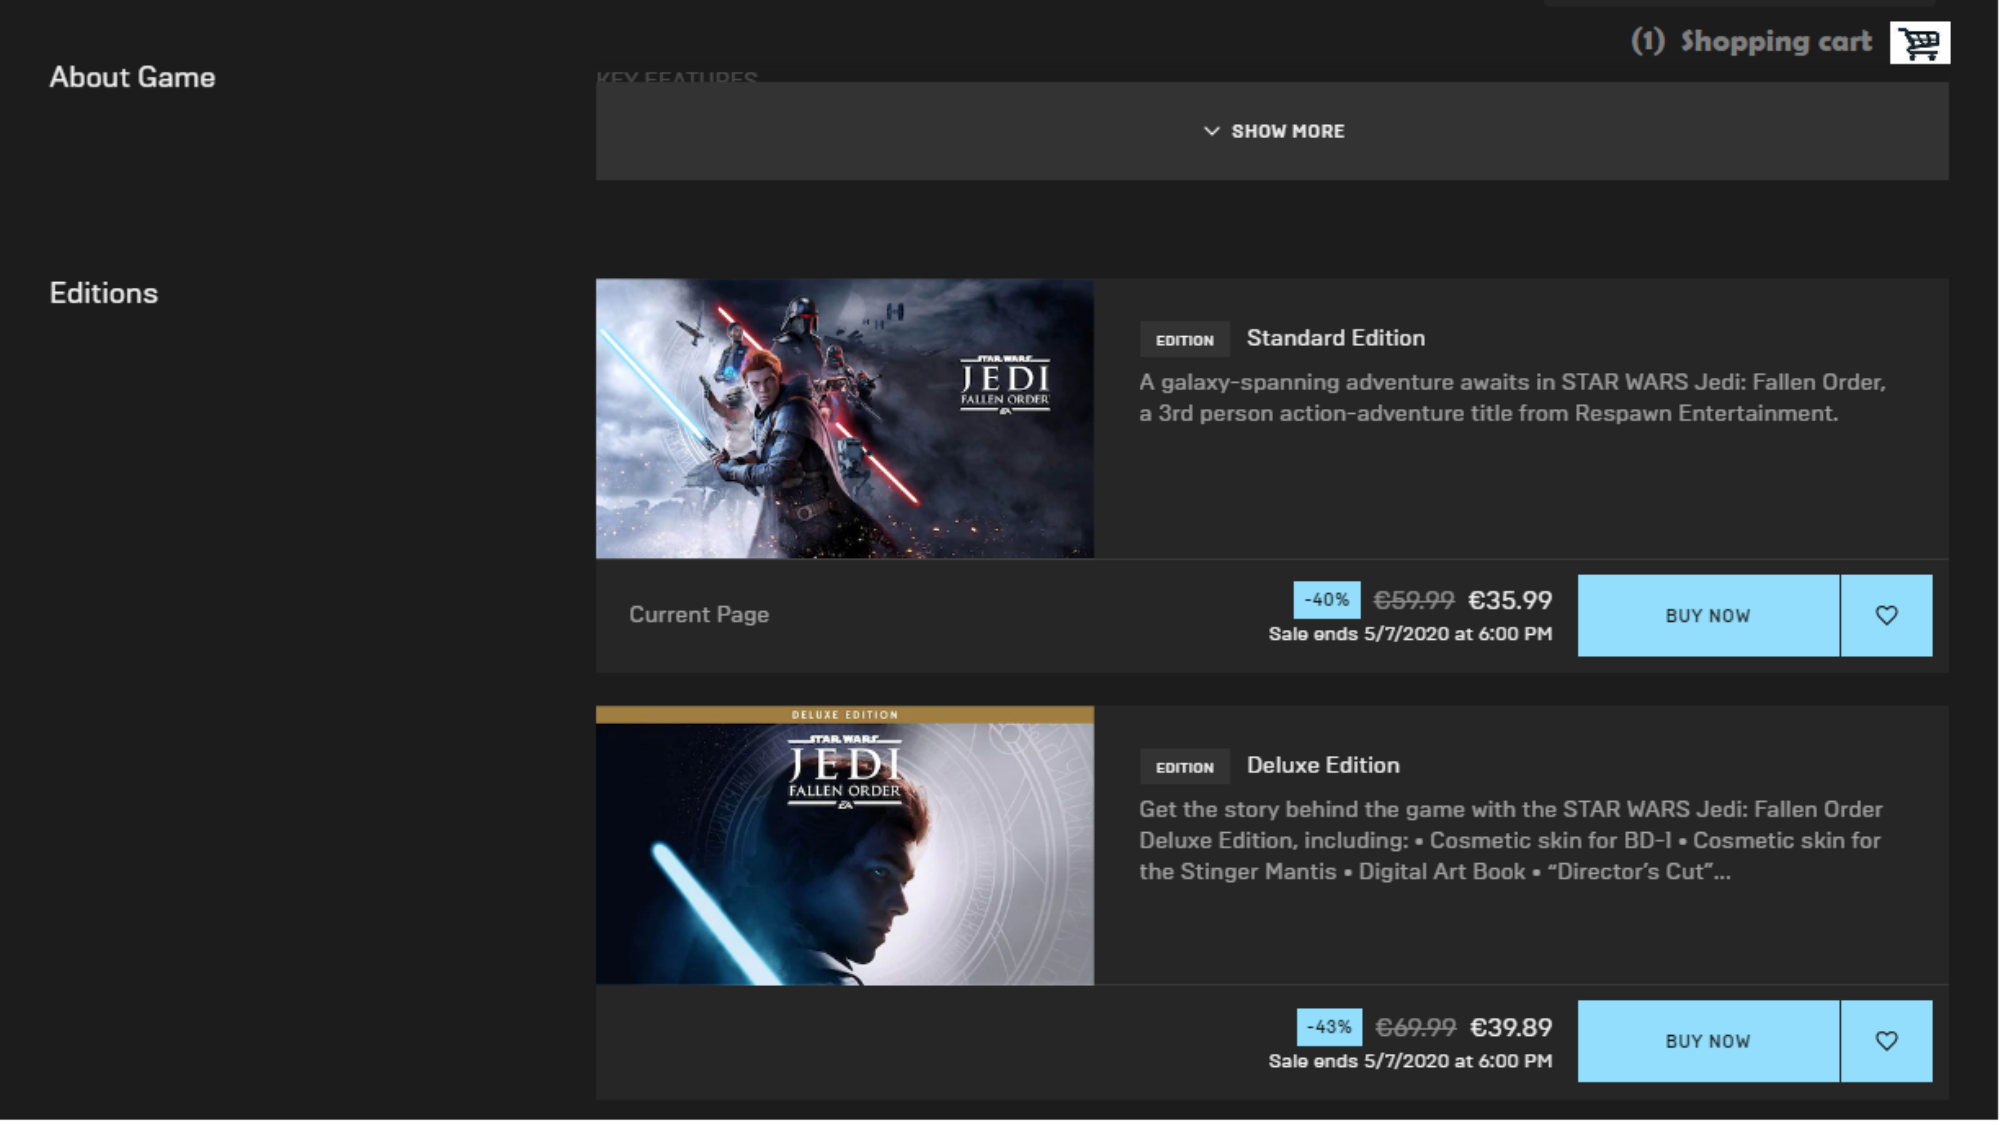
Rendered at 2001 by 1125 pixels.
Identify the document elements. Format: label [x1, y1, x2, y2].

list [0, 0, 2000, 1125]
